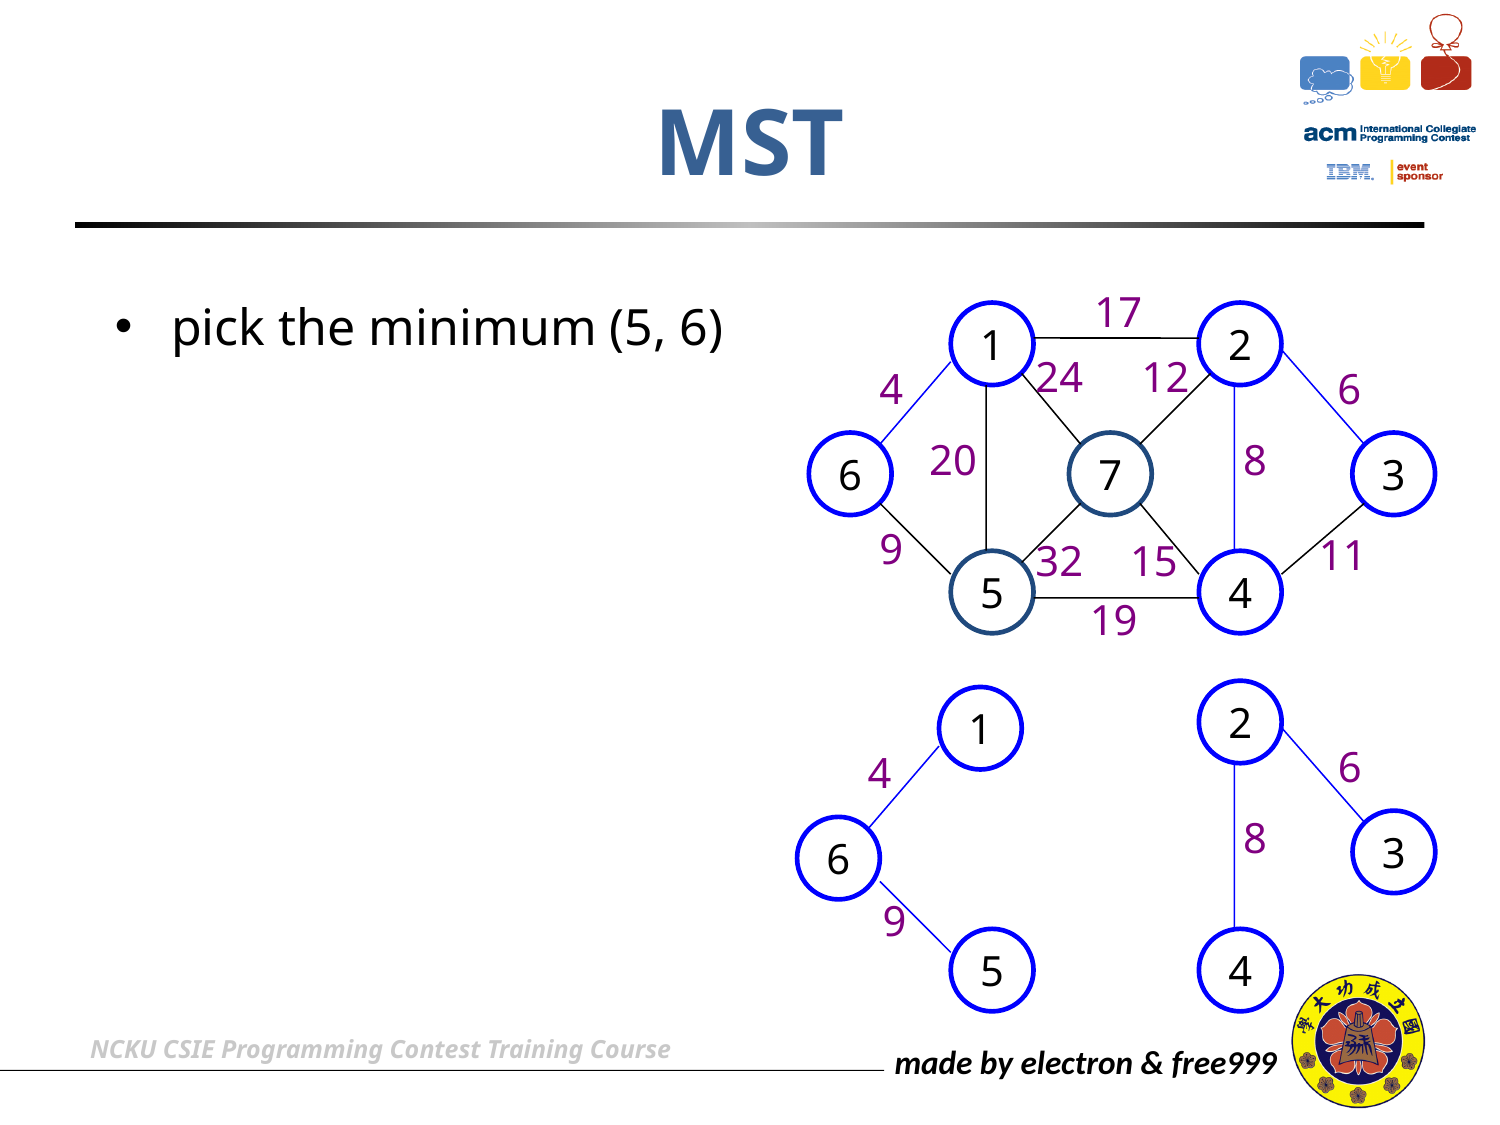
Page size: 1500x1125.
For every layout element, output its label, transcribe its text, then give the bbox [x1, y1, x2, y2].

slide_number NCKU CSIE Programming Contest Training Course [75, 1018, 774, 1079]
text_box 9 [867, 887, 922, 952]
text_box 15 [1115, 527, 1193, 592]
text_box 9 [864, 515, 918, 580]
text_box 4 [864, 355, 918, 421]
list [75, 262, 1425, 1005]
text_box 11 [1304, 521, 1382, 586]
picture [1282, 970, 1431, 1114]
text_box 4 [1198, 928, 1282, 1012]
text_box 3 [1352, 432, 1436, 516]
text_box 8 [1228, 426, 1282, 492]
text_box 8 [1228, 804, 1282, 870]
text_box 4 [852, 739, 907, 805]
text_box 6 [797, 816, 880, 900]
text_box 1 [938, 686, 1022, 770]
text_box 19 [1075, 586, 1153, 651]
text_box 3 [1352, 810, 1436, 894]
text_box 32 [1020, 527, 1099, 592]
text_box pick the minimum (5, 6) [99, 287, 774, 1030]
title MST [75, 45, 1425, 233]
text_box 4 [1198, 550, 1282, 634]
text_box 5 [950, 928, 1034, 1012]
picture [1292, 12, 1480, 188]
text_box 24 [1020, 343, 1099, 409]
text_box 6 [1323, 733, 1377, 799]
text_box 7 [1068, 432, 1152, 516]
text_box 6 [1322, 355, 1377, 421]
text_box 12 [1126, 343, 1205, 409]
text_box 1 [950, 302, 1034, 386]
text_box 17 [1079, 278, 1158, 344]
text_box 20 [914, 426, 992, 492]
text_box 5 [950, 550, 1034, 634]
text_box 2 [1198, 302, 1282, 386]
text_box 6 [808, 432, 892, 516]
text_box 2 [1198, 680, 1282, 764]
